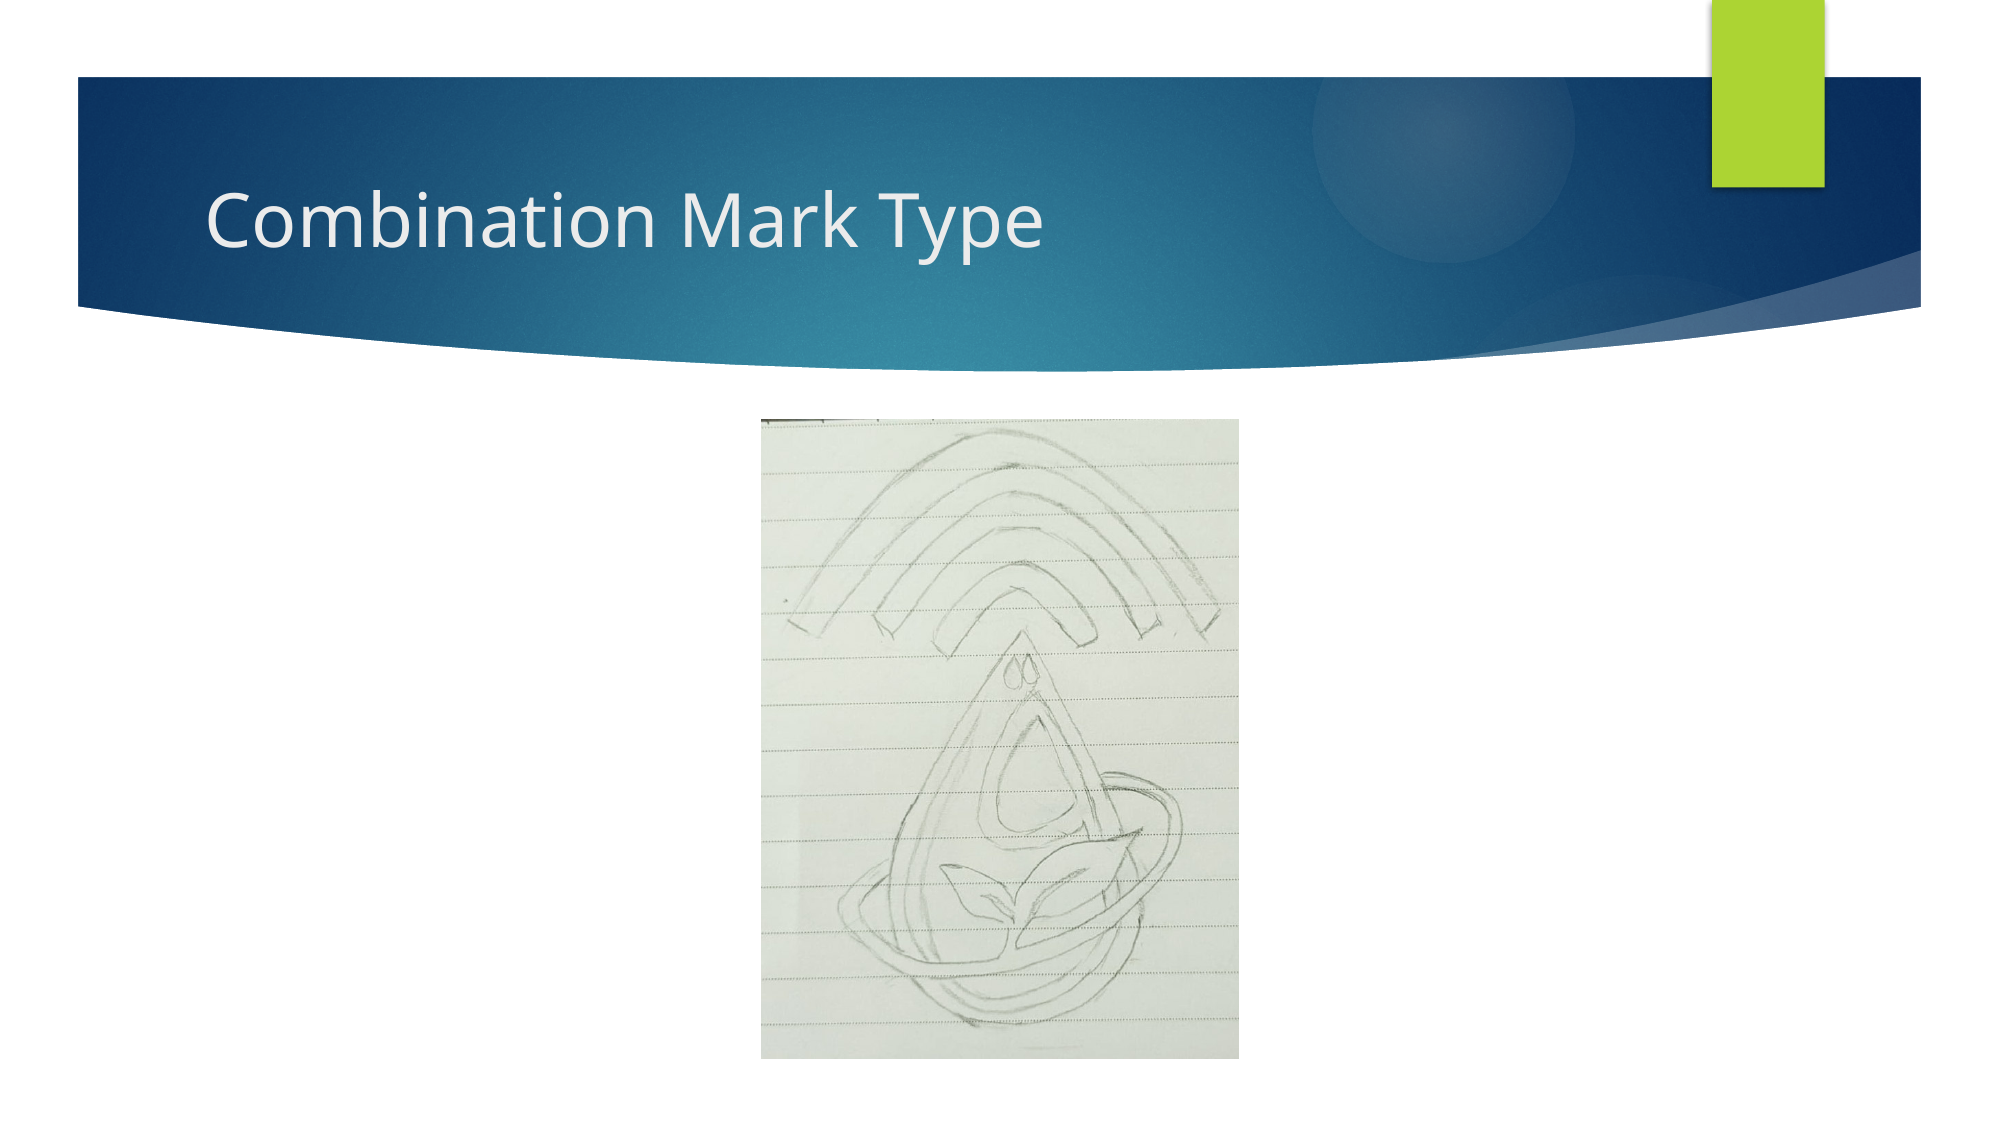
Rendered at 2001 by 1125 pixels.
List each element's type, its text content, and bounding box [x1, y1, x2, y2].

title Combination Mark Type [189, 159, 1627, 276]
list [761, 419, 1239, 1059]
